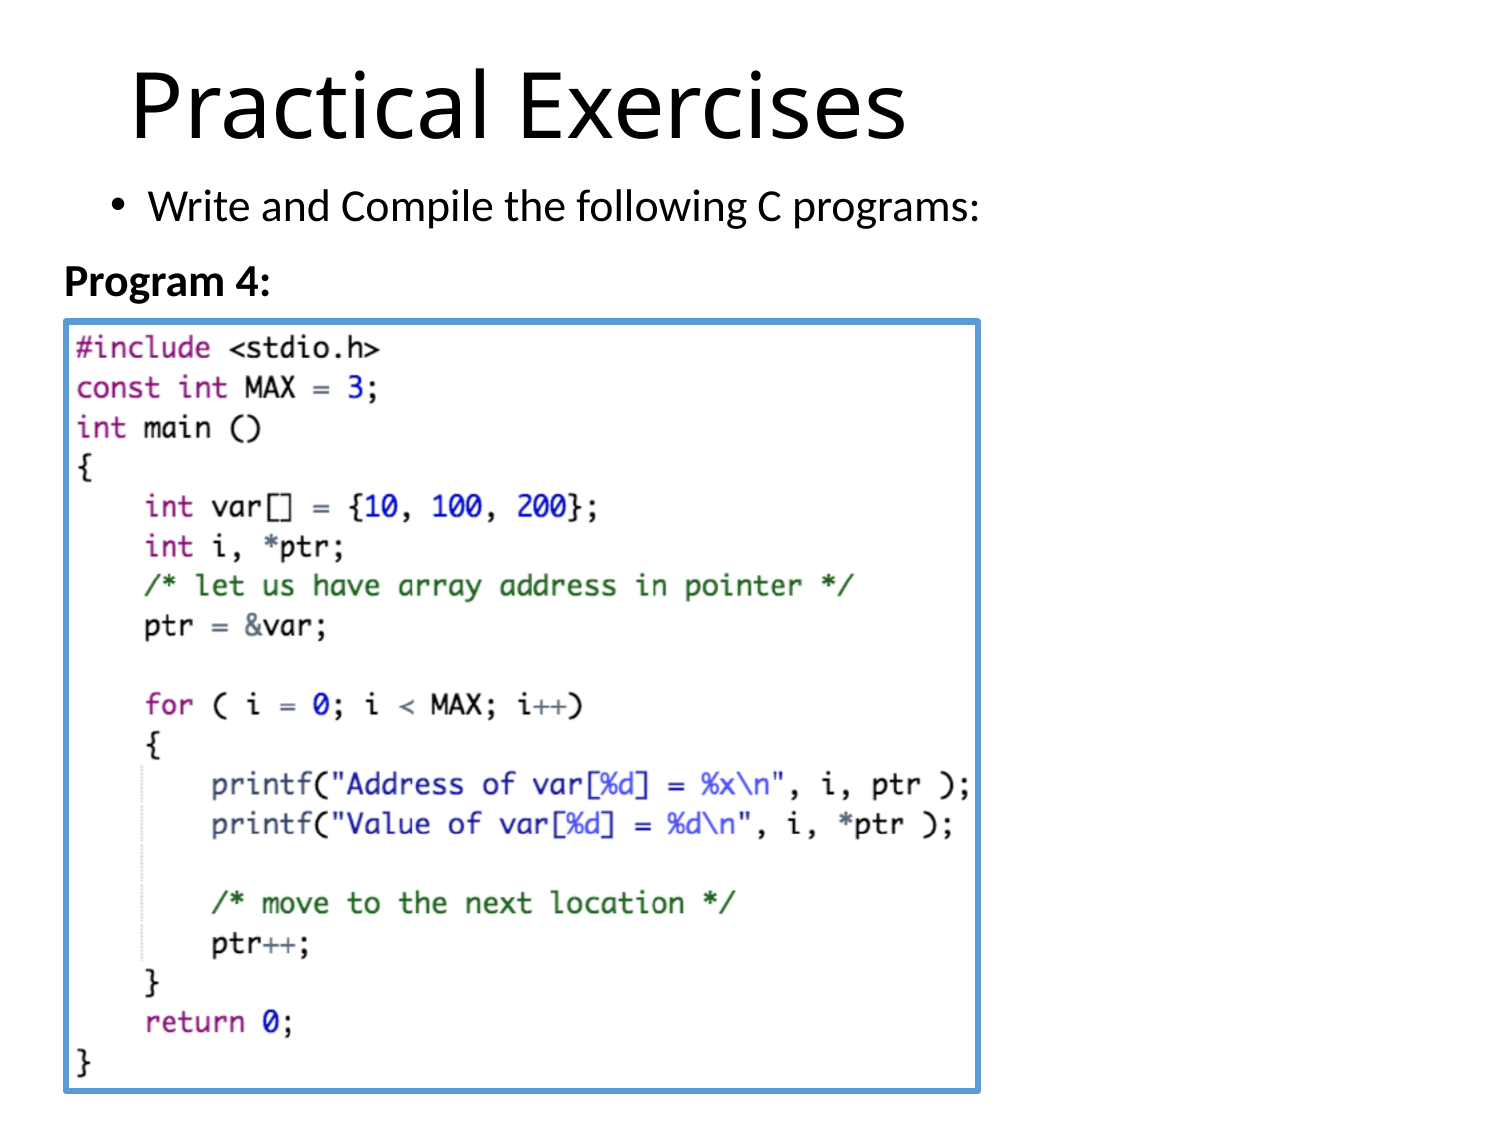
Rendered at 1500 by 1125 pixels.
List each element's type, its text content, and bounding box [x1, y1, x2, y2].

picture [68, 324, 975, 1088]
text_box Write and Compile the following C programs: [94, 174, 1014, 246]
title Practical Exercises [113, 15, 1389, 203]
text_box Program 4: [49, 243, 292, 314]
